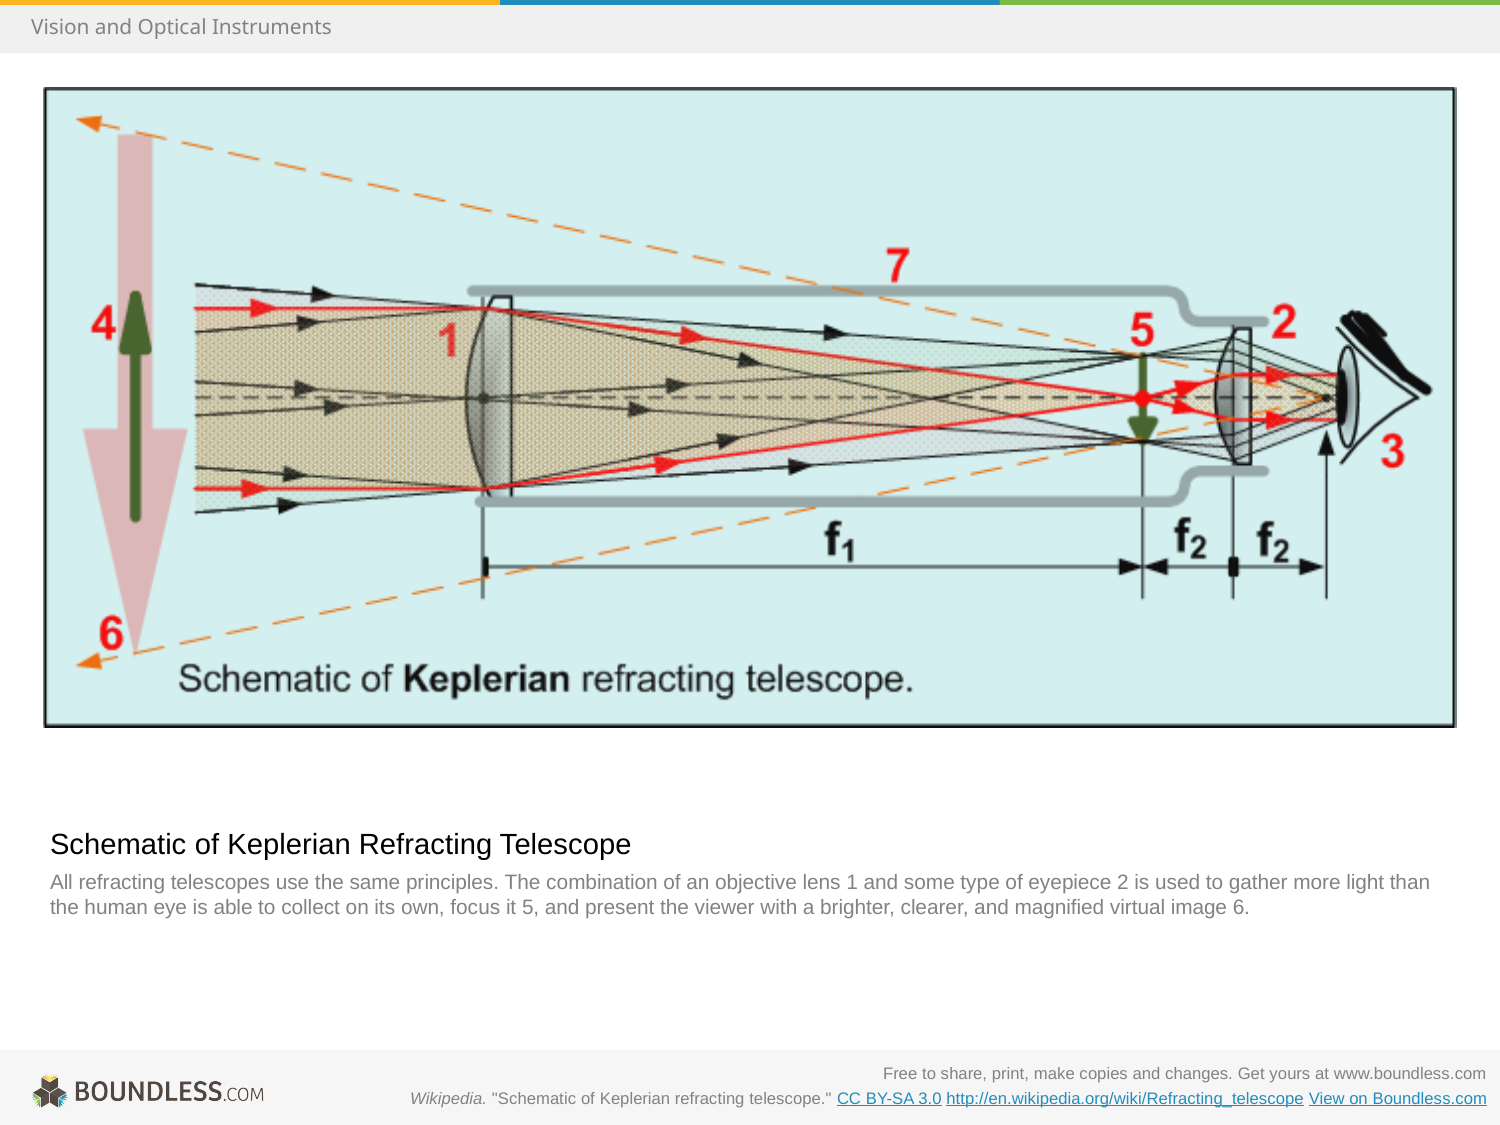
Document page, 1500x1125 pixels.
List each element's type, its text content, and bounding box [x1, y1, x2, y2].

picture [30, 1072, 265, 1109]
list Schematic of Keplerian Refracting Telescope All refracting telescopes use the same principles. The combination of an objective lens 1 and some type of eyepiece 2 is used to gather more light than the human eye is able to collect on its own, focus it 5, and present the viewer with a brighter, clearer, and magnified virtual image 6. [50, 825, 1450, 1038]
text_box [0, 2, 1500, 54]
text_box Vision and Optical Instruments [31, 13, 1475, 38]
text_box [0, 1050, 1500, 1125]
text_box Wikipedia. "Schematic of Keplerian refracting telescope." CC BY-SA 3.0 http://en.wikipedia.org/wiki/Refracting_telescope View on Boundless.com [274, 1087, 1488, 1125]
picture [43, 87, 1457, 728]
text_box Free to share, print, make copies and changes. Get yours at www.boundless.com [649, 1062, 1488, 1087]
